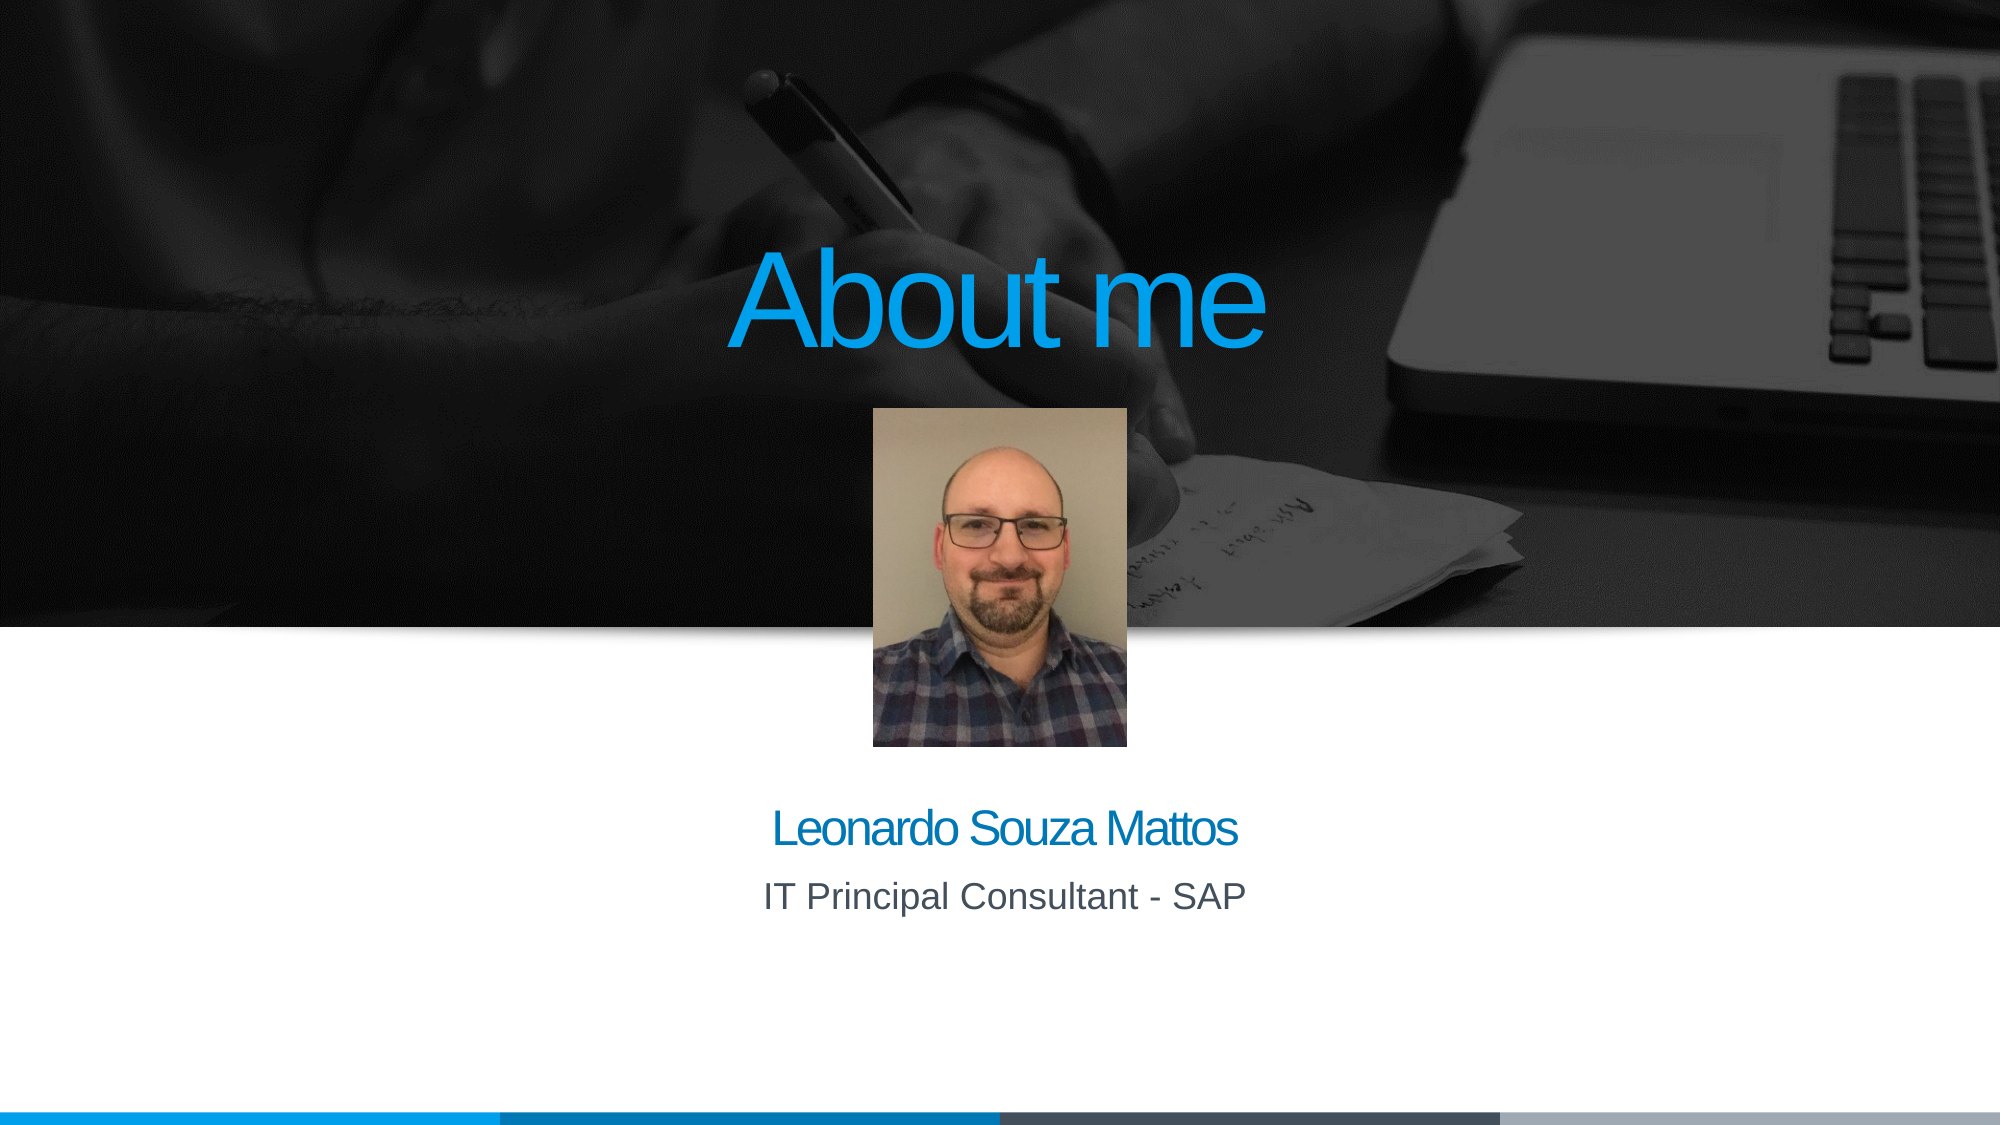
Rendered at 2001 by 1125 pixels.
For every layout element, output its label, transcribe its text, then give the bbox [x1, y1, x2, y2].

text_box IT Principal Consultant - SAP [748, 864, 1263, 925]
picture [0, 0, 2000, 747]
text_box Leonardo Souza Mattos [756, 787, 1255, 863]
